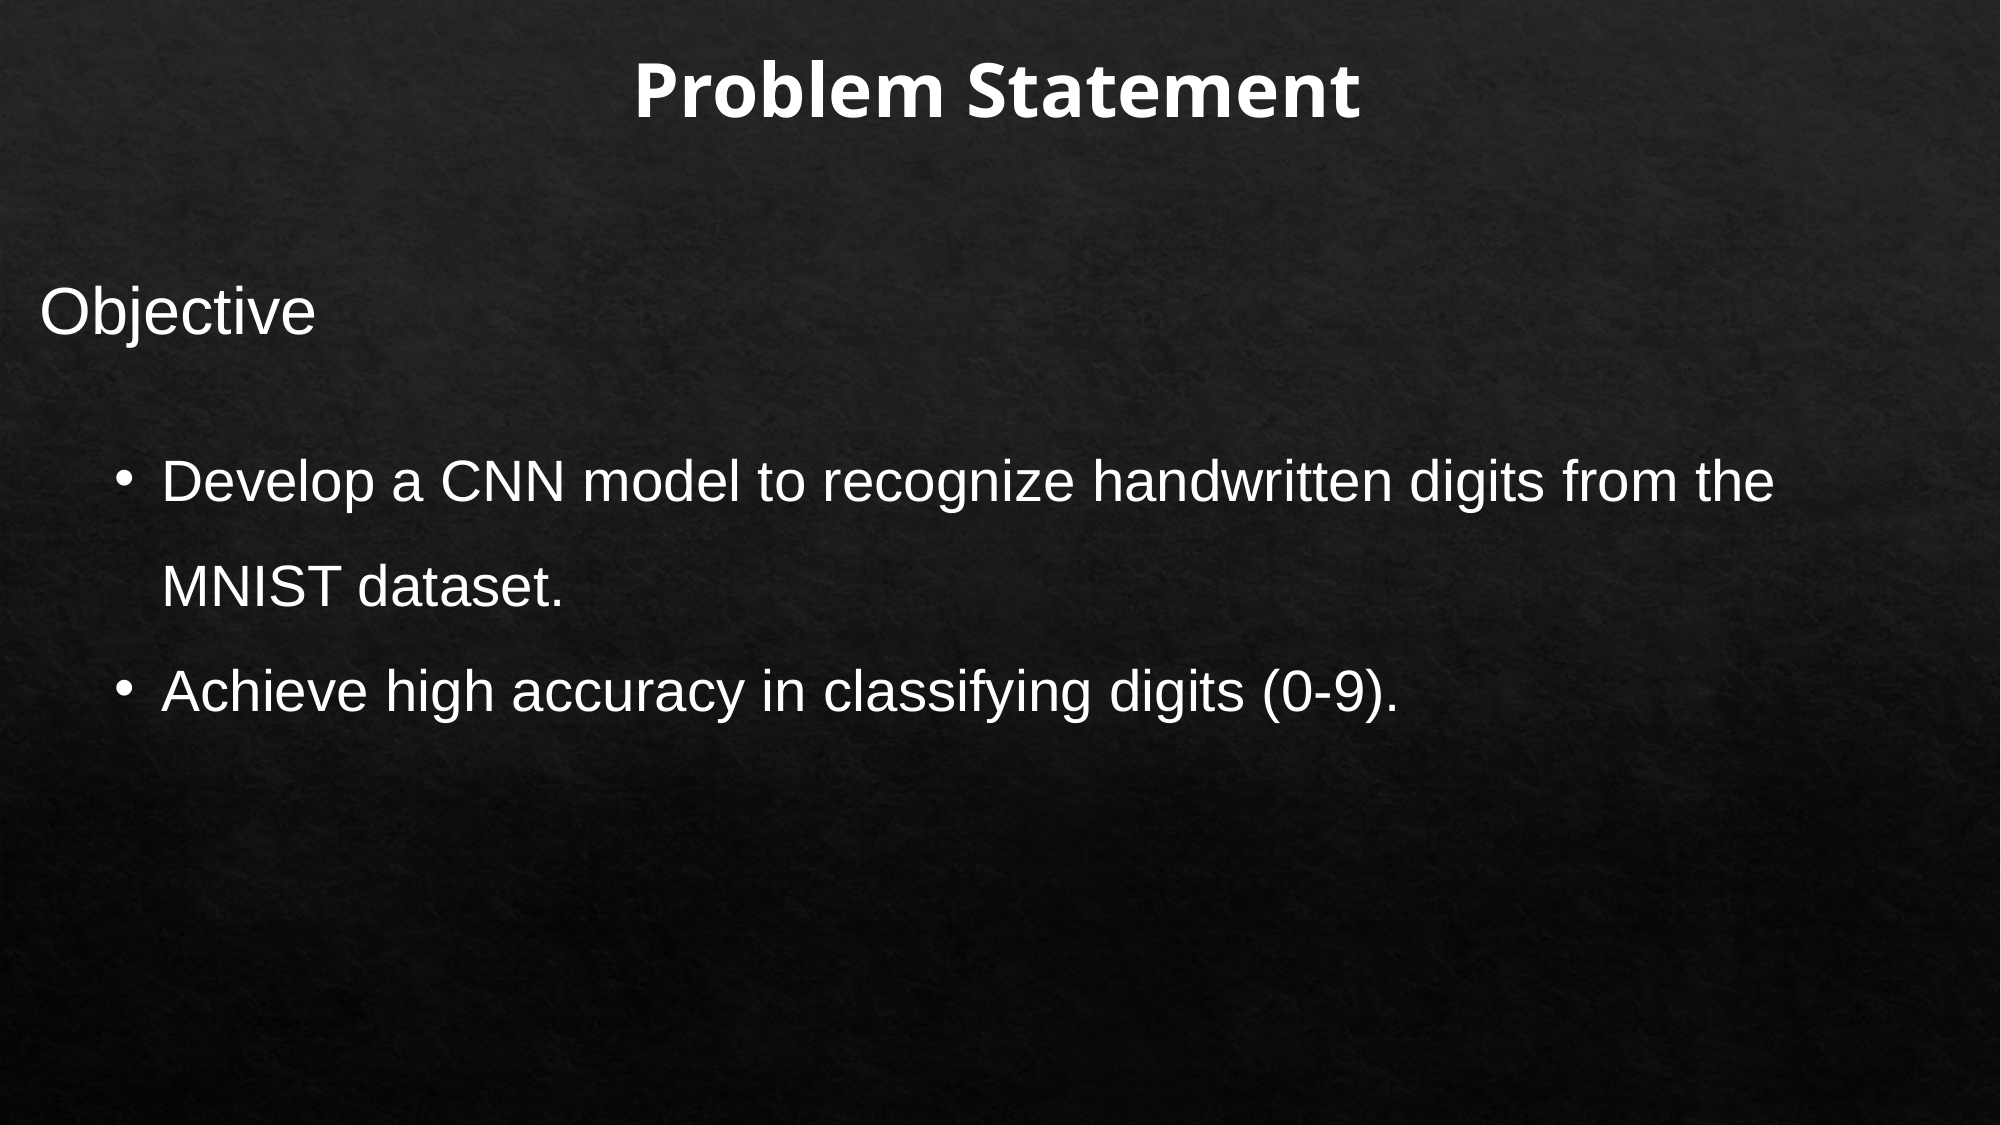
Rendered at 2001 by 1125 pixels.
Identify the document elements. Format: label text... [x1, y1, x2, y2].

text_box Problem Statement Objective Develop a CNN model to recognize handwritten digits from the MNIST dataset. Achieve high accuracy in classifying digits (0-9). [24, 35, 1970, 775]
